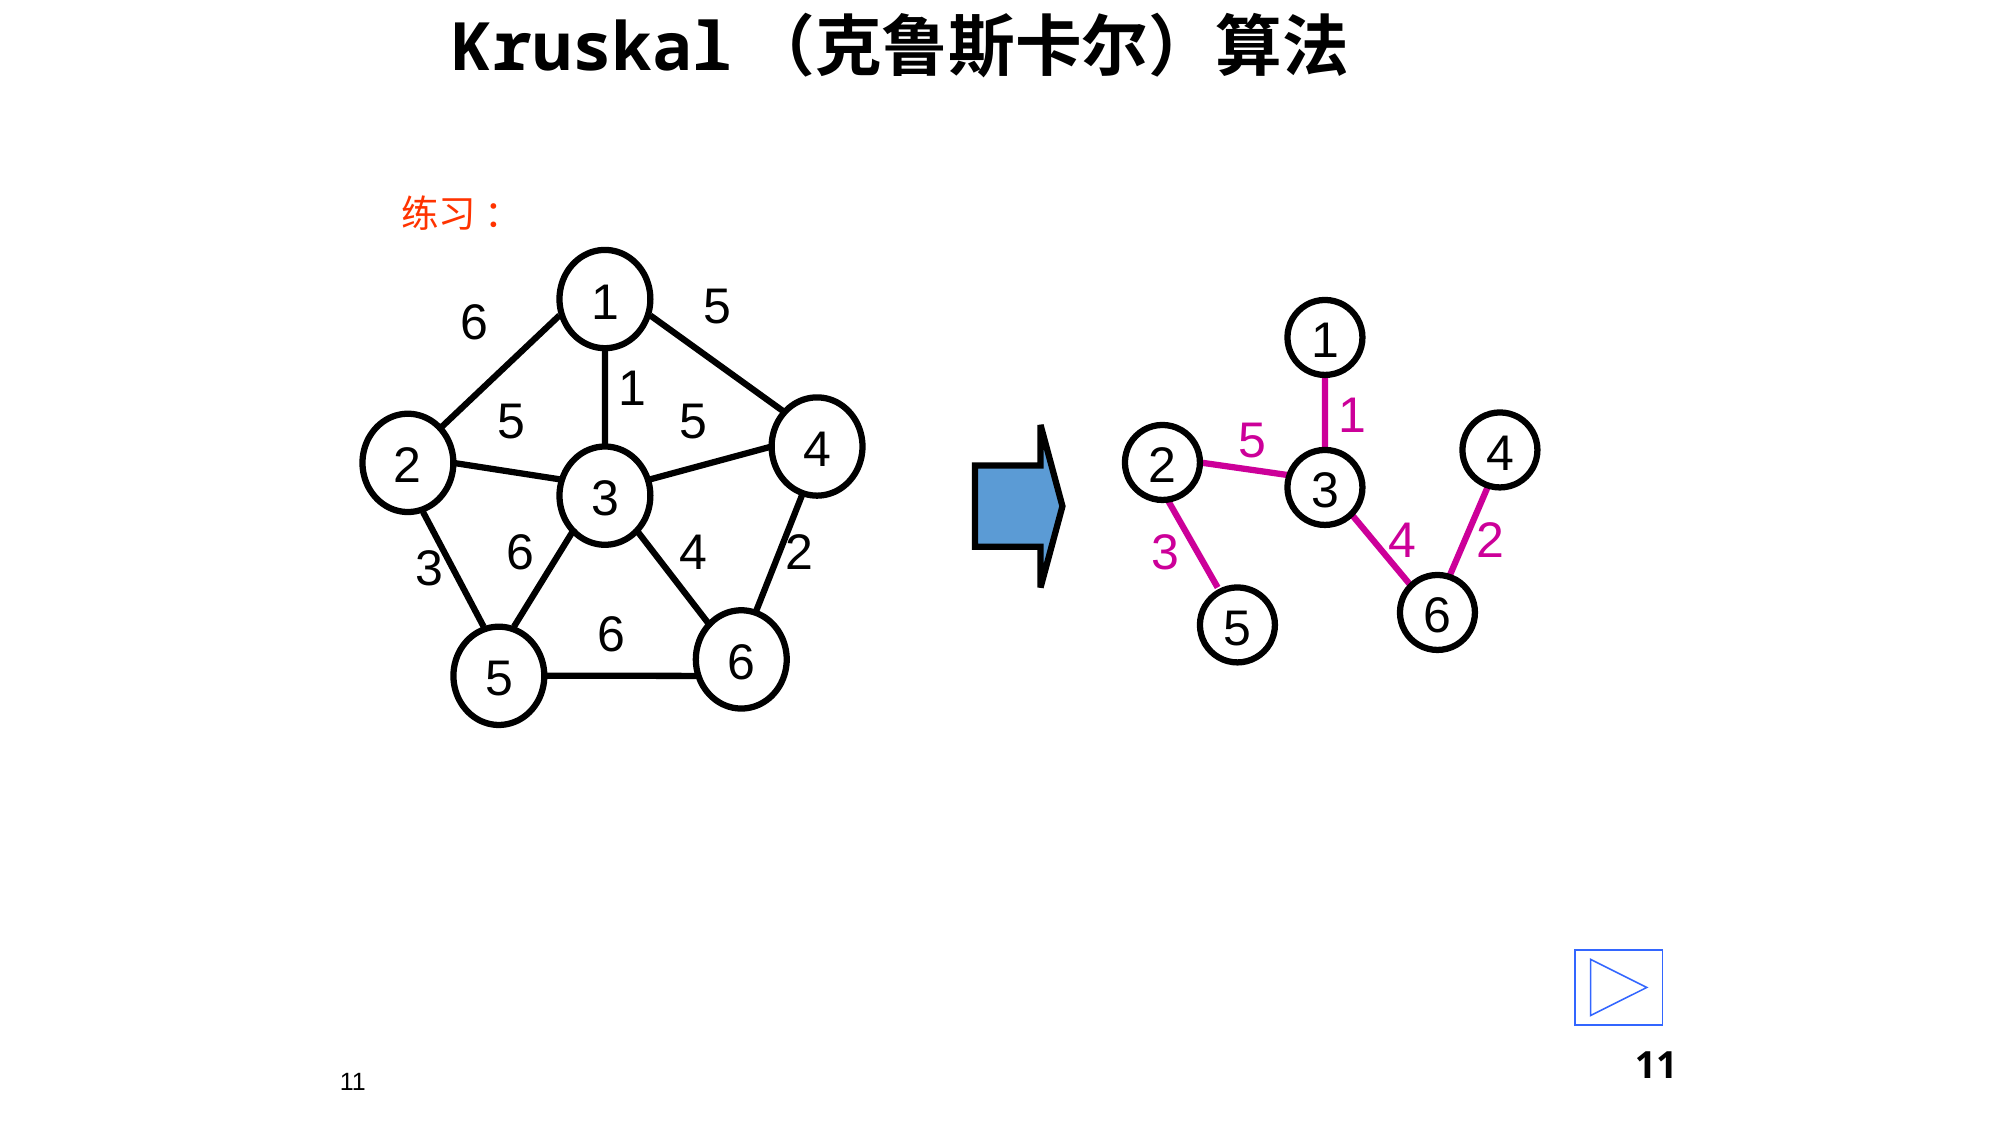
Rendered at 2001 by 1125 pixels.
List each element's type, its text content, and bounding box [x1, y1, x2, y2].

text_box [1342, 1024, 1693, 1100]
text_box [324, 1024, 675, 1103]
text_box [362, 249, 863, 725]
text_box [1574, 949, 1663, 1025]
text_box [974, 299, 1538, 663]
text_box 练习 ： [324, 162, 599, 263]
title Kruskal（克鲁斯卡尔）算法 [437, 0, 1425, 98]
